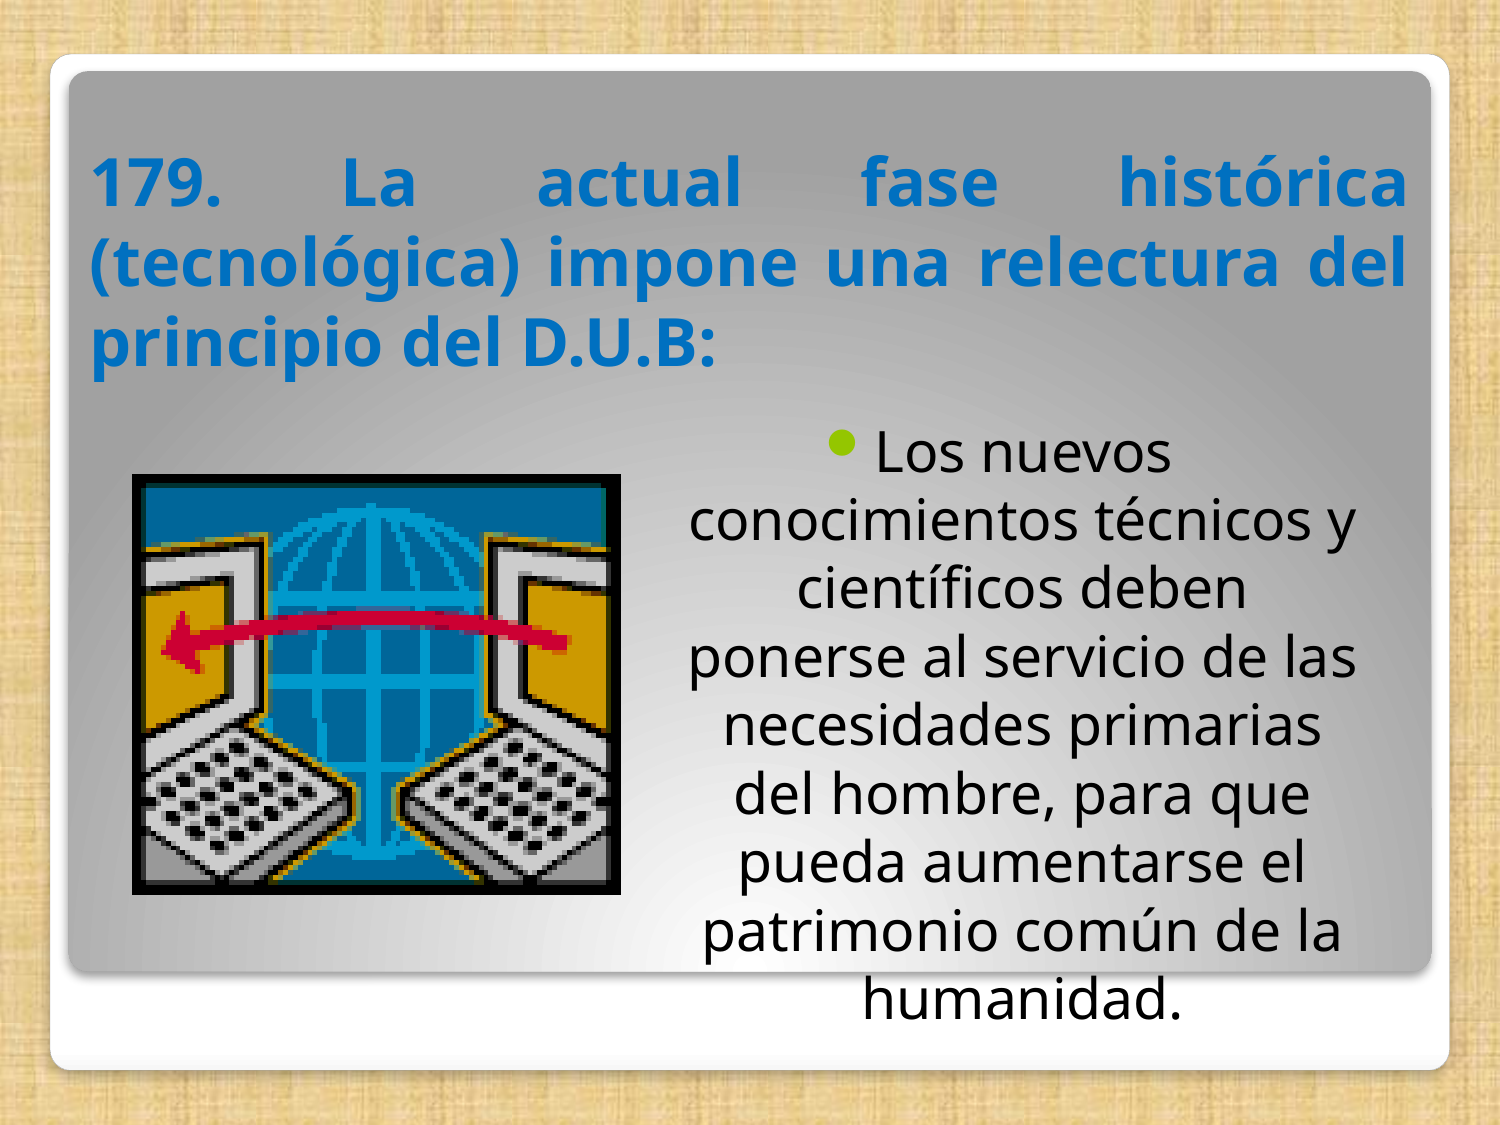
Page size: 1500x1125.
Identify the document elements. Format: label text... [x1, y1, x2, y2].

title 179. La actual fase histórica (tecnológica) impone una relectura del principio del D.U.B: [75, 99, 1425, 388]
picture [0, 0, 1500, 1125]
list Los nuevos conocimientos técnicos y científicos deben ponerse al servicio de las necesidades primarias del hombre, para que pueda aumentarse el patrimonio común de la humanidad. [612, 399, 1375, 1063]
